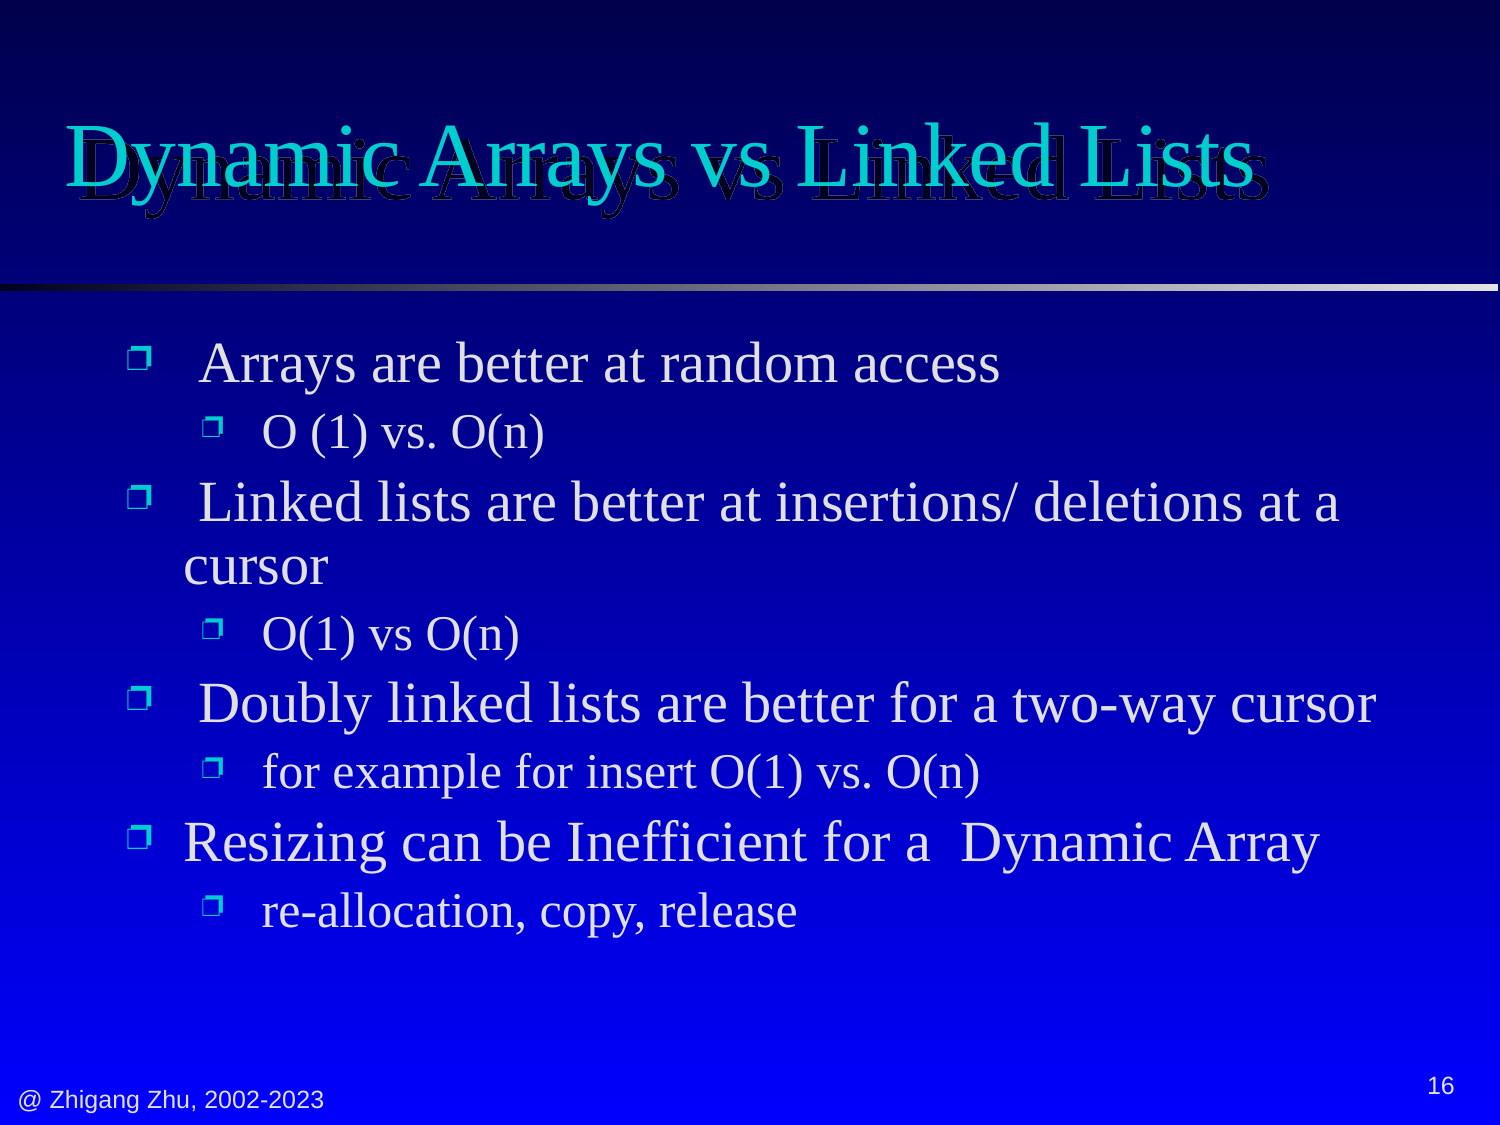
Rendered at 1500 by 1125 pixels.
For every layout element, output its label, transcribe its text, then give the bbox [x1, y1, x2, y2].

list Arrays are better at random access O (1) vs. O(n) Linked lists are better at insertions/ deletions at a cursor O(1) vs O(n) Doubly linked lists are better for a two-way cursor for example for insert O(1) vs. O(n) Resizing can be Inefficient for a Dynamic Array re-allocation, copy, release [111, 324, 1451, 1001]
title Dynamic Arrays vs Linked Lists [49, 55, 1326, 245]
